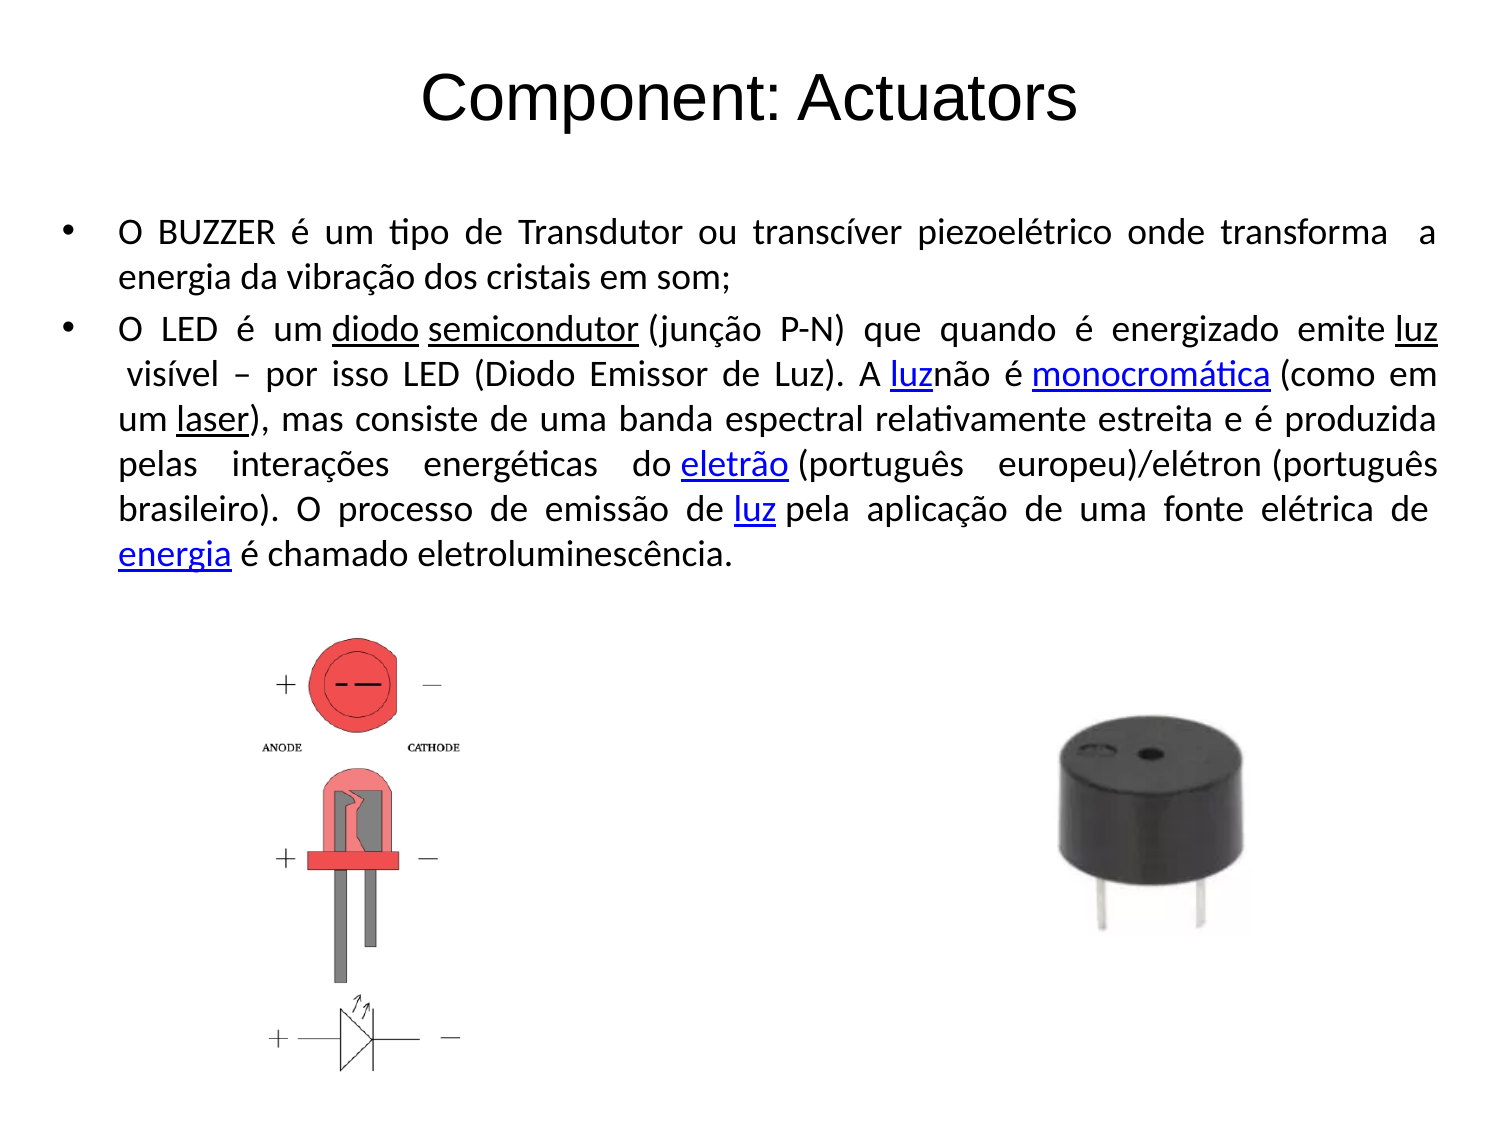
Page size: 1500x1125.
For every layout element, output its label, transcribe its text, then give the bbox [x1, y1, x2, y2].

title Component: Actuators [75, 0, 1425, 188]
picture [257, 633, 469, 1079]
list O BUZZER é um tipo de Transdutor ou transcíver piezoelétrico onde transforma a energia da vibração dos cristais em som; O LED é um diodo semicondutor (junção P-N) que quando é energizado emite luz visível – por isso LED (Diodo Emissor de Luz). A luznão é monocromática (como em um laser), mas consiste de uma banda espectral relativamente estreita e é produzida pelas interações energéticas do eletrão (português europeu)/elétron (português brasileiro). O processo de emissão de luz pela aplicação de uma fonte elétrica de energia é chamado eletroluminescência. [46, 199, 1454, 622]
picture [1042, 712, 1253, 938]
